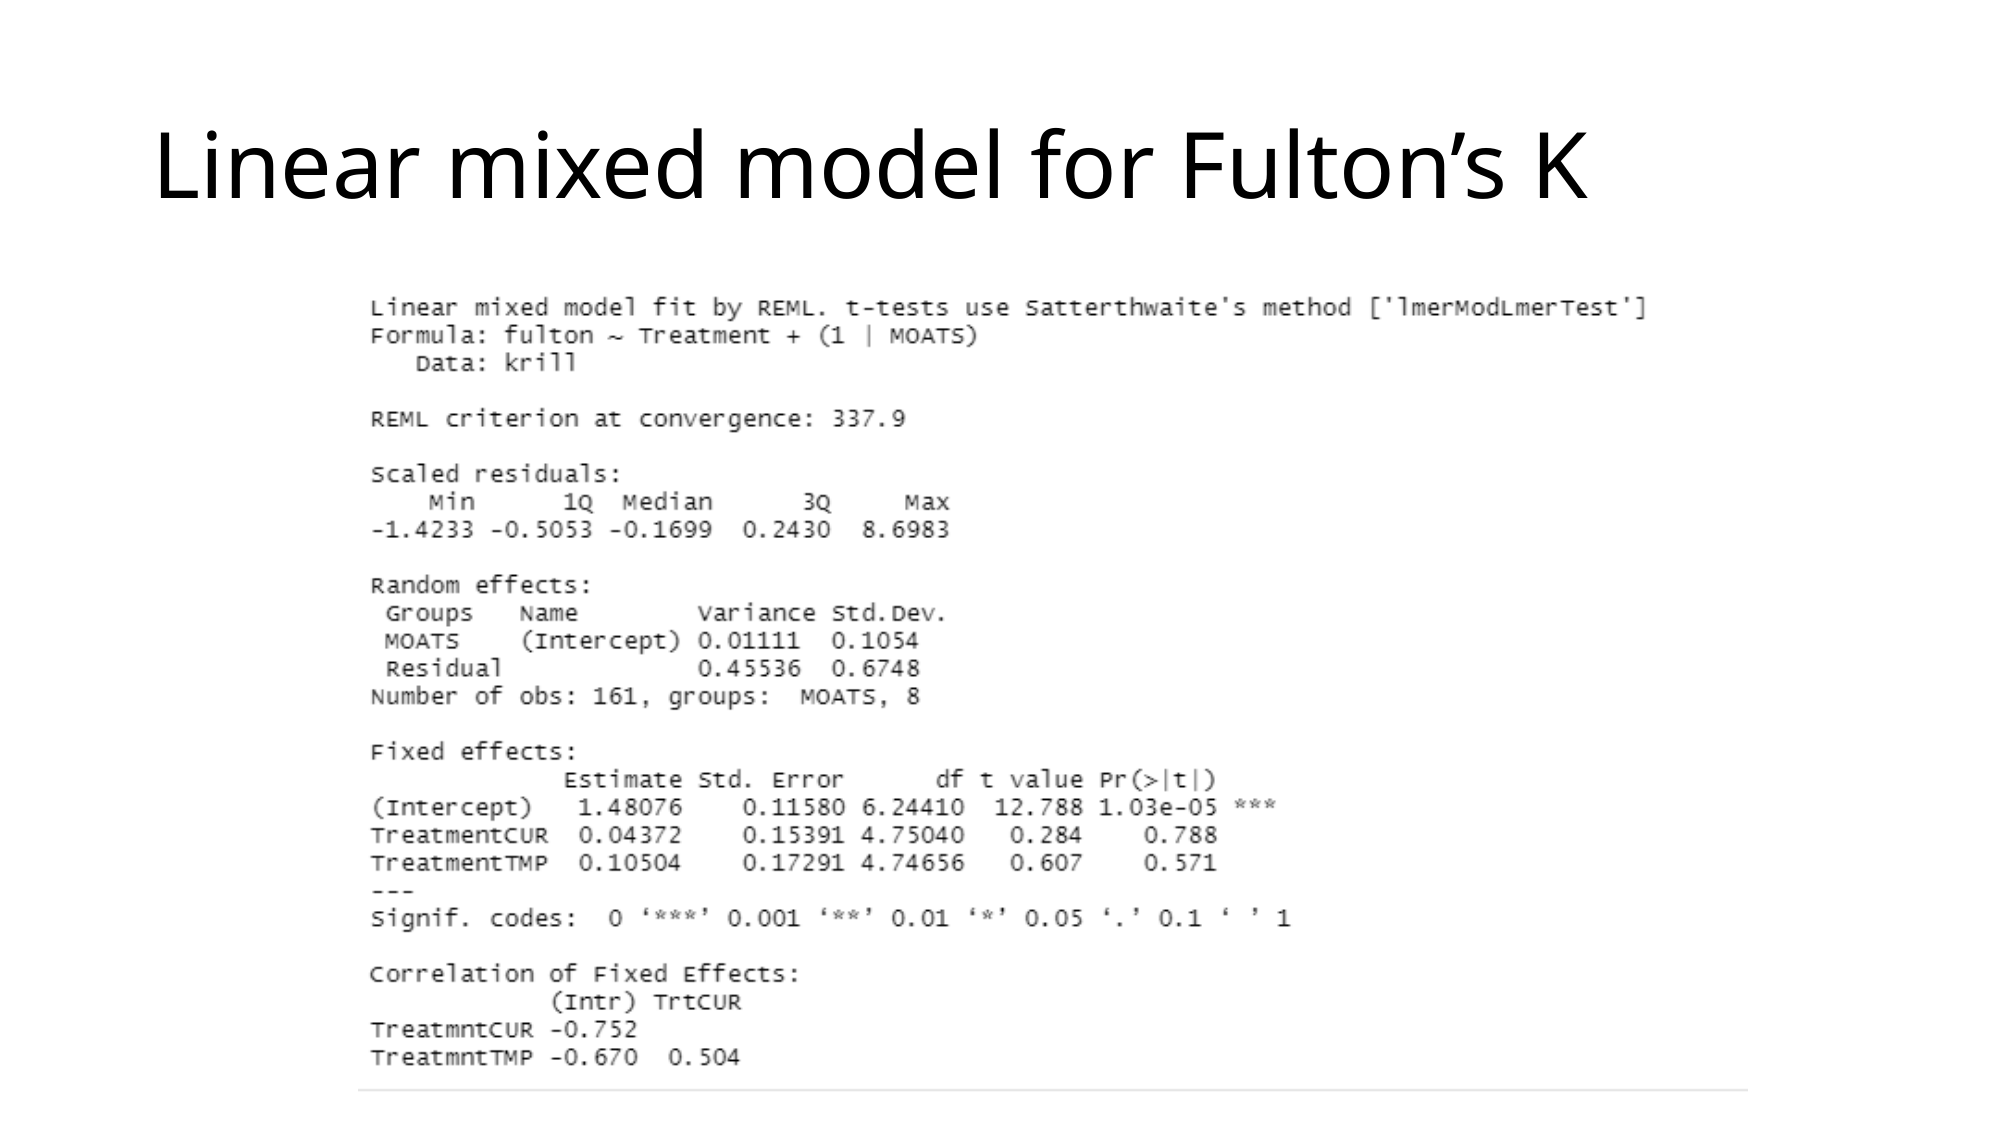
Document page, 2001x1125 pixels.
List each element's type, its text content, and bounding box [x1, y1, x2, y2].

picture [358, 277, 1748, 1097]
title Linear mixed model for Fulton’s K [137, 59, 1863, 278]
